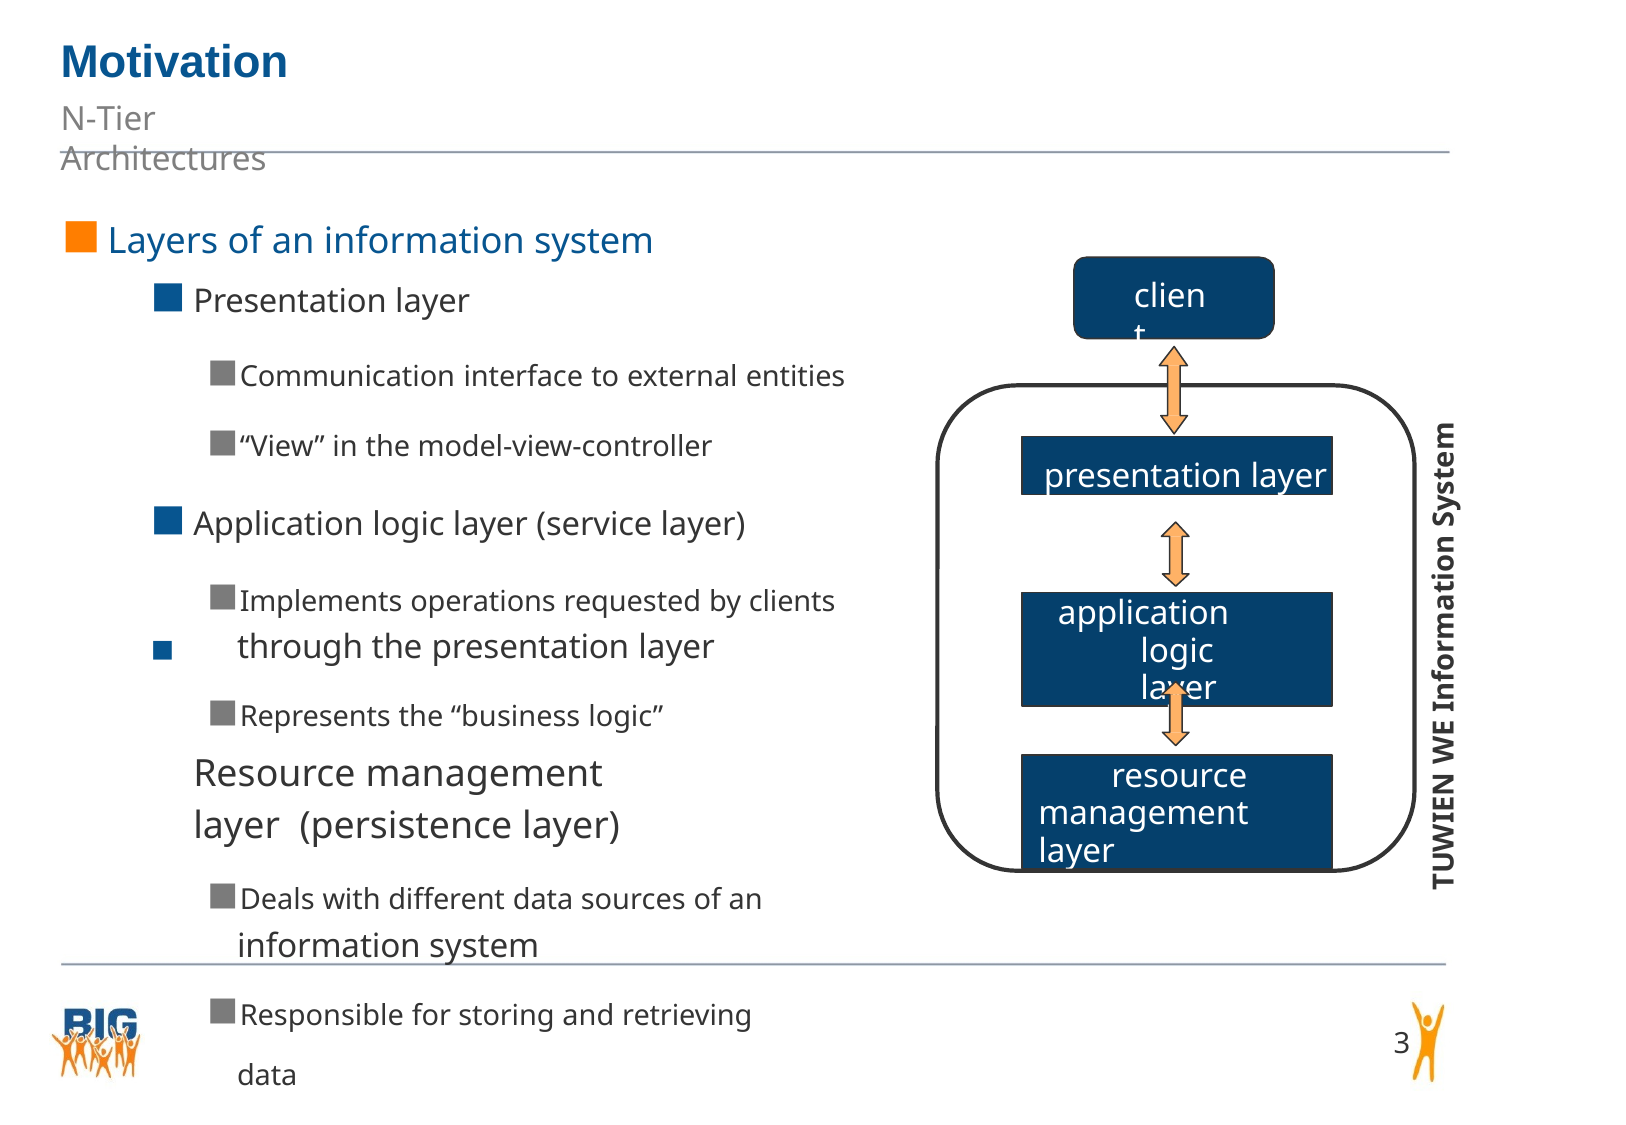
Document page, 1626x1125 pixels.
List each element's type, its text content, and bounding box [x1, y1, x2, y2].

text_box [1072, 256, 1275, 340]
picture [49, 1000, 145, 1090]
text_box 3 [1387, 1024, 1404, 1059]
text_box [935, 345, 1417, 874]
text_box TUWIEN WE Information System [1424, 350, 1464, 893]
picture [56, 954, 1452, 967]
picture [1409, 990, 1454, 1091]
text_box Presentation layer Communication interface to external entities “View” in the model-view-controller Application logic layer (service layer) Implements operations requested by clients through the presentation layer Represents the “business logic” Resource management layer (persistence layer) Deals with different data sources of an information system Responsible for storing and retrieving data [147, 241, 888, 953]
text_box Presentation layer Communication interface to external entities “View” in the model-view-controller Application logic layer (service layer) Implements operations requested by clients through the presentation layer Represents the “business logic” Resource management layer (persistence layer) Deals with different data sources of an information system Responsible for storing and retrieving data [147, 975, 888, 1096]
text_box Layers of an information system [58, 189, 701, 267]
picture [356, 142, 1455, 154]
title Motivation N-Tier Architectures [58, 15, 356, 189]
